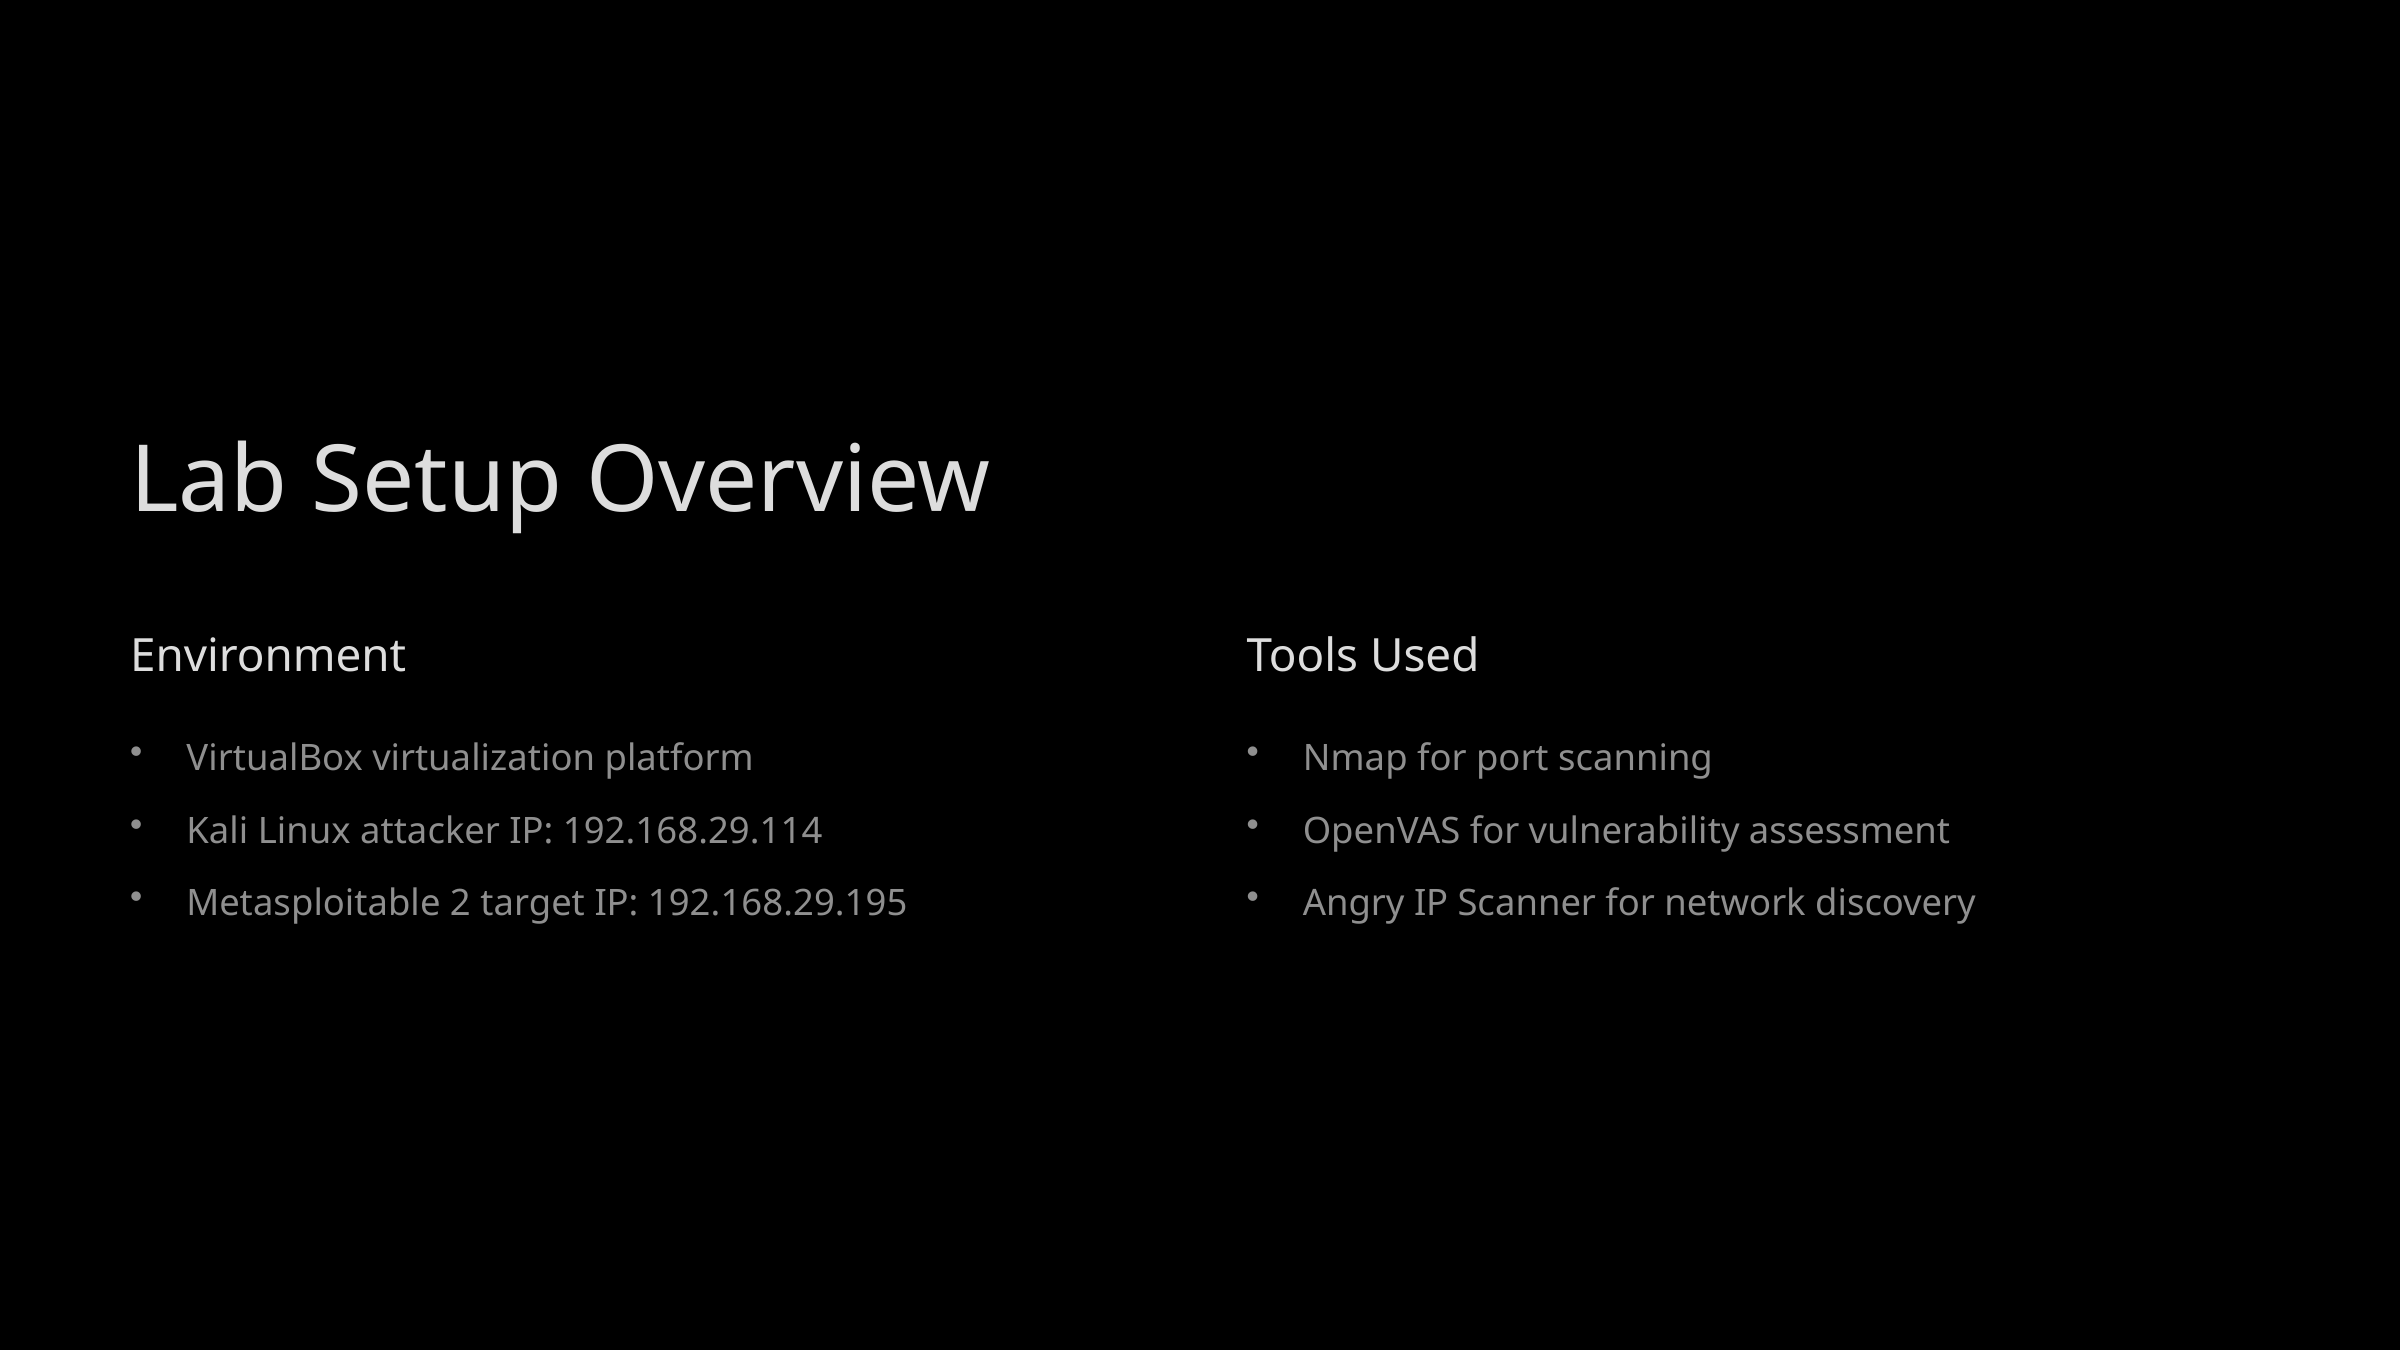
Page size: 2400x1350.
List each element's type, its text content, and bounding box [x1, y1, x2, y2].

text_box Nmap for port scanning [1246, 718, 2271, 778]
text_box Kali Linux attacker IP: 192.168.29.114 [130, 790, 1155, 851]
text_box OpenVAS for vulnerability assessment [1246, 790, 2271, 851]
text_box Metasploitable 2 target IP: 192.168.29.195 [130, 863, 1155, 923]
text_box VirtualBox virtualization platform [130, 718, 1155, 778]
text_box Tools Used [1246, 623, 1712, 682]
text_box Environment [130, 623, 596, 682]
text_box Lab Setup Overview [130, 413, 1061, 531]
text_box Angry IP Scanner for network discovery [1246, 863, 2271, 923]
